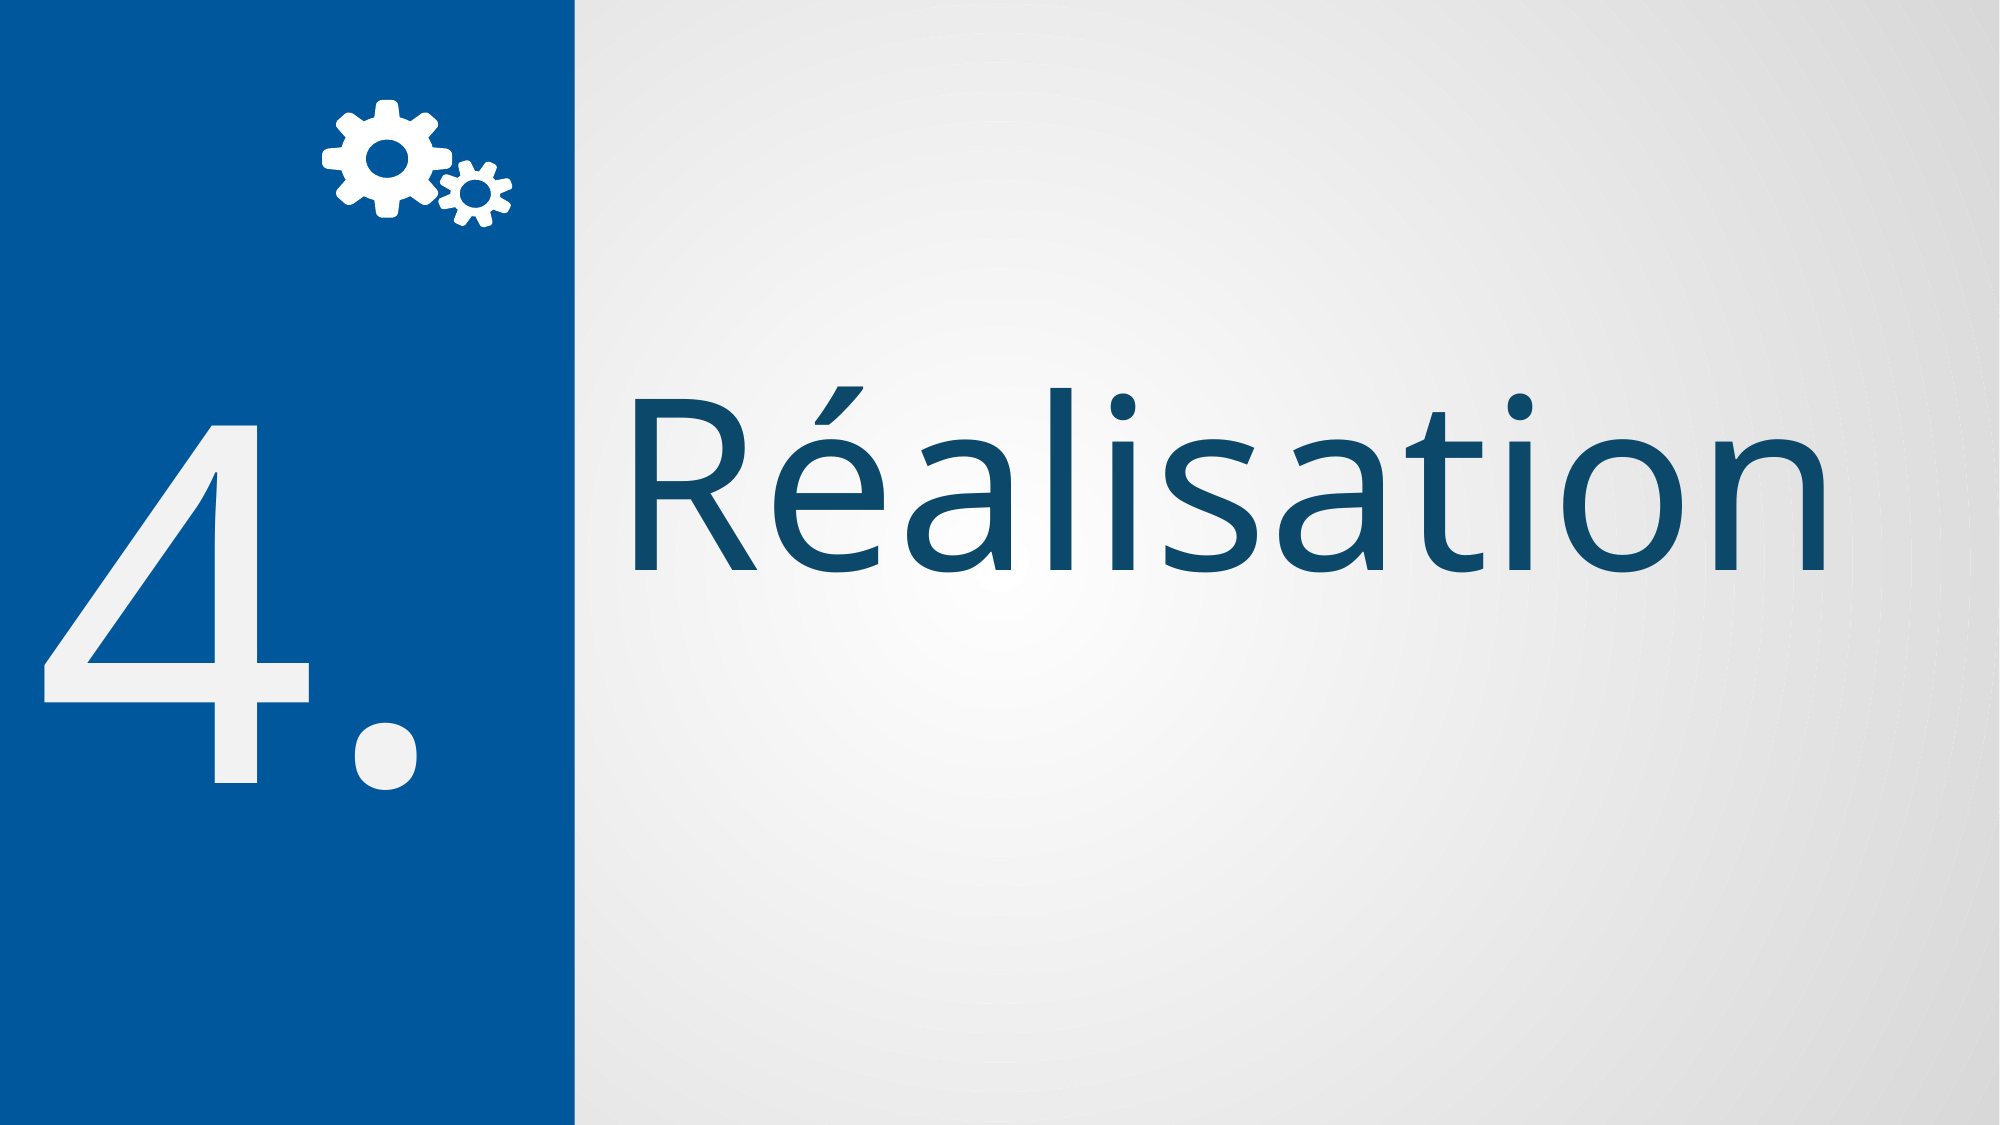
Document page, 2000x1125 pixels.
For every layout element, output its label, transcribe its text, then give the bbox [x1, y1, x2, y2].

text_box 4. [0, 99, 513, 1068]
text_box [0, 0, 575, 1125]
title Réalisation [612, 299, 2000, 650]
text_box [321, 99, 513, 228]
